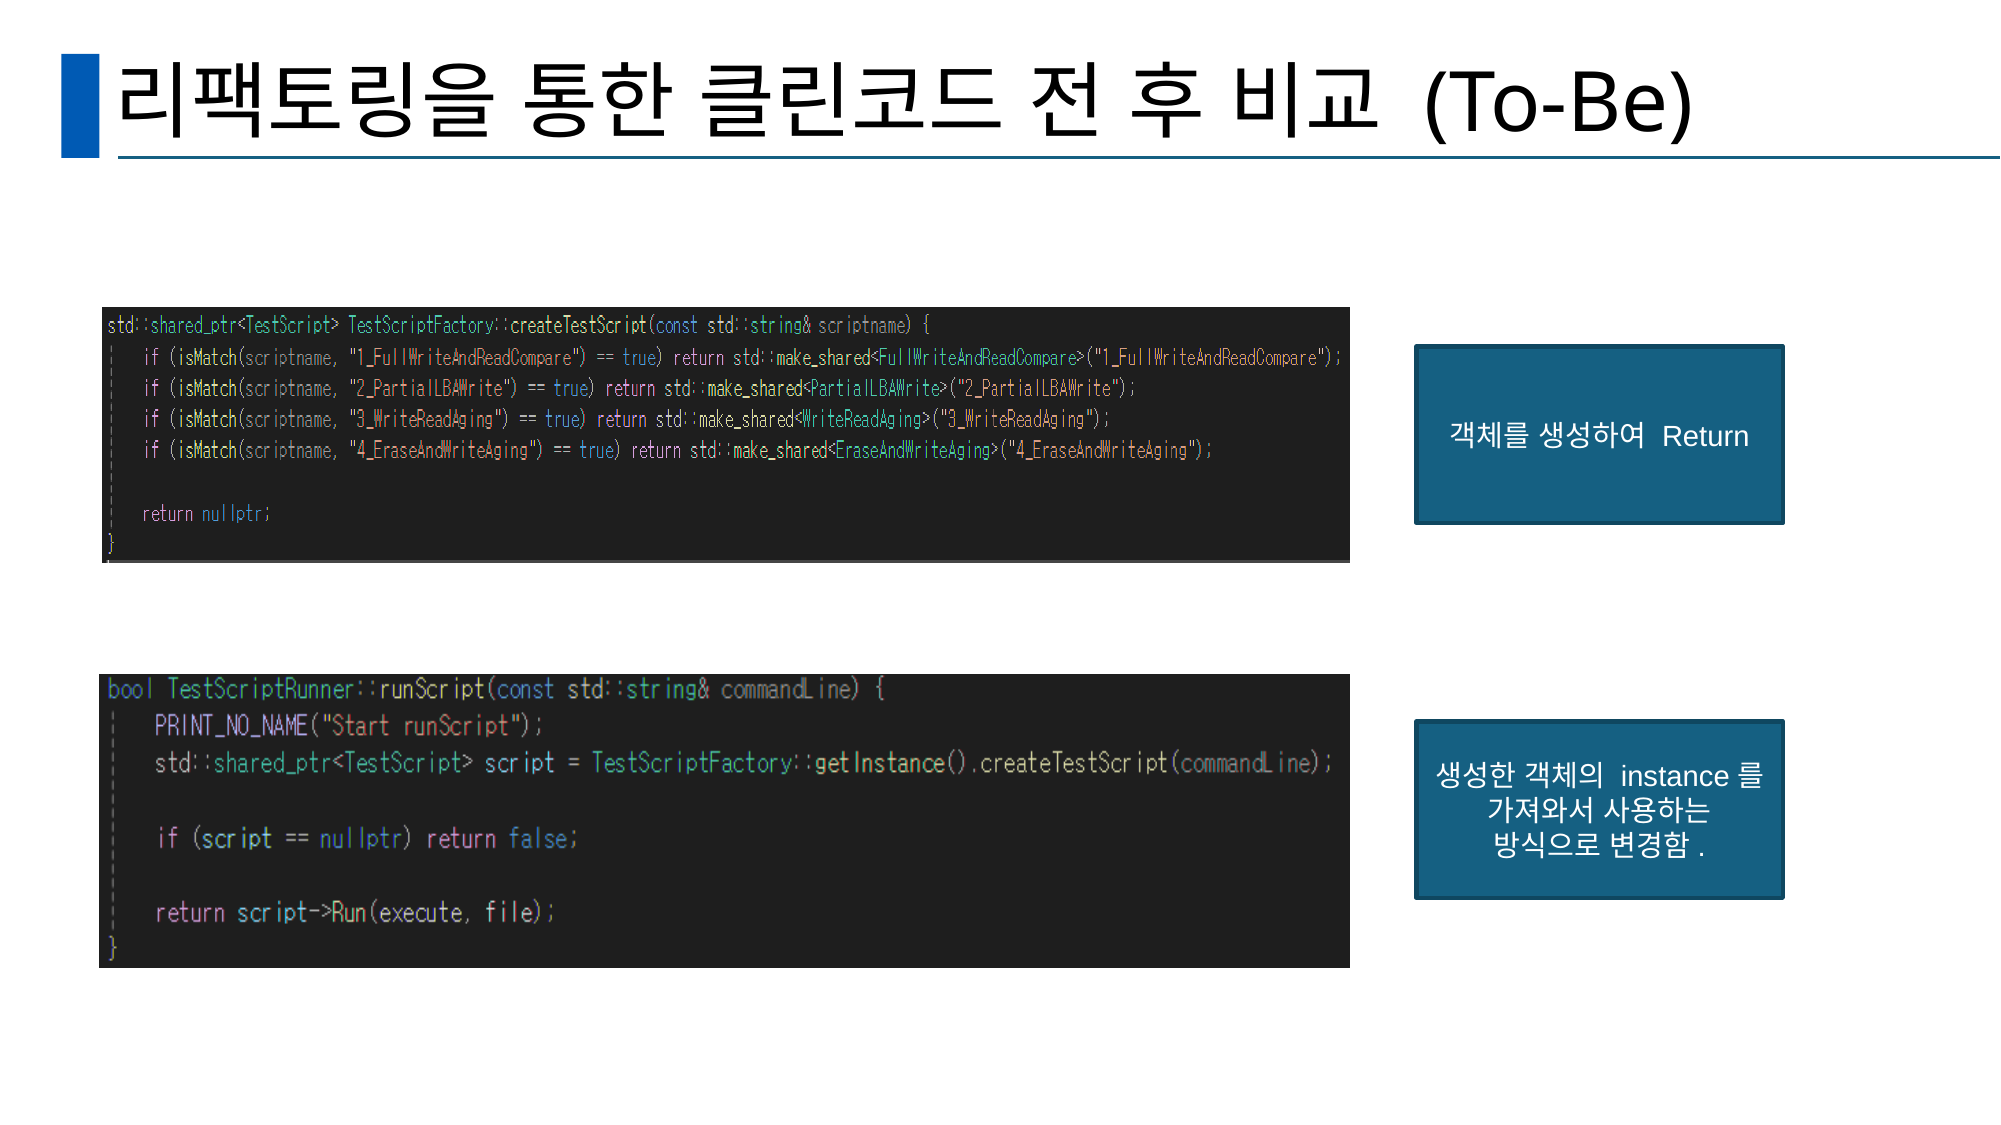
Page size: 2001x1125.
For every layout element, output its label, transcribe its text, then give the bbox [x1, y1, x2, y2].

title 리팩토링을 통한 클린코드 전 후 비교 (To-Be) [99, 50, 1825, 158]
picture [99, 673, 1351, 969]
text_box 객체를 생성하여 Return [1414, 344, 1785, 525]
picture [102, 306, 1351, 563]
text_box 생성한 객체의 instance를 가져와서 사용하는 방식으로 변경함. [1414, 719, 1785, 900]
